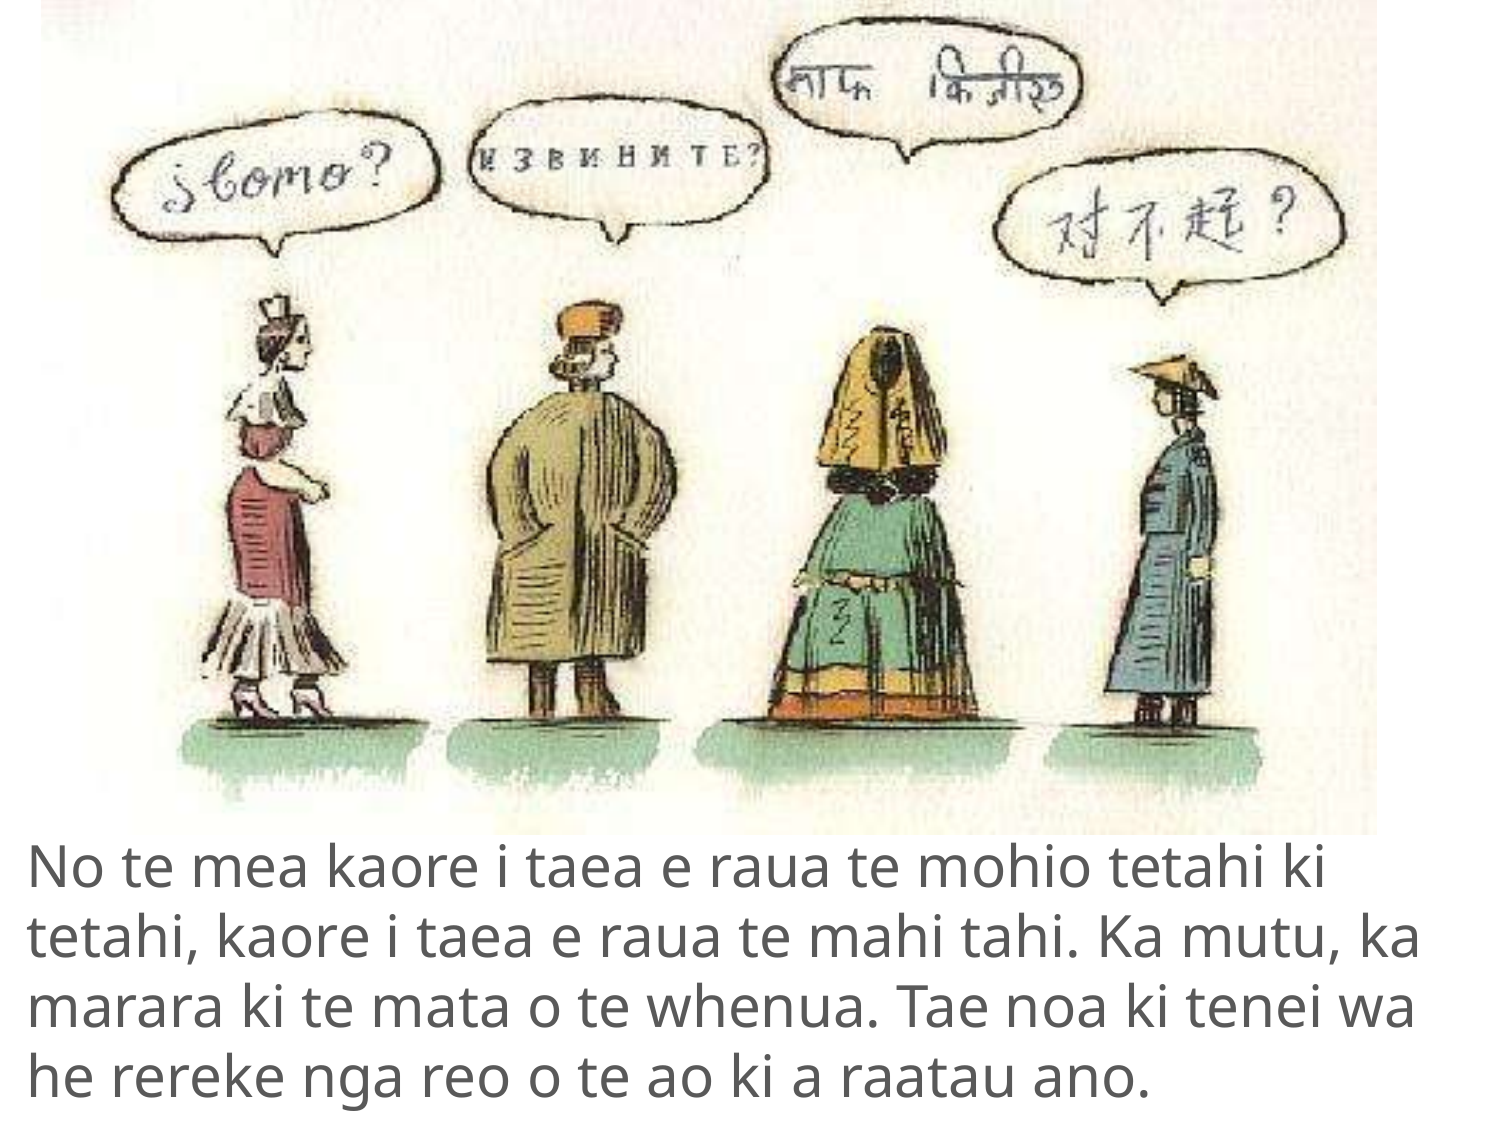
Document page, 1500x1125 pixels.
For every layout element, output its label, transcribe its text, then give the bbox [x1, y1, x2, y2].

picture [41, 0, 1377, 835]
text_box No te mea kaore i taea e raua te mohio tetahi ki tetahi, kaore i taea e raua te mahi tahi. Ka mutu, ka marara ki te mata o te whenua. Tae noa ki tenei wa he rereke nga reo o te ao ki a raatau ano. [11, 822, 1498, 1117]
